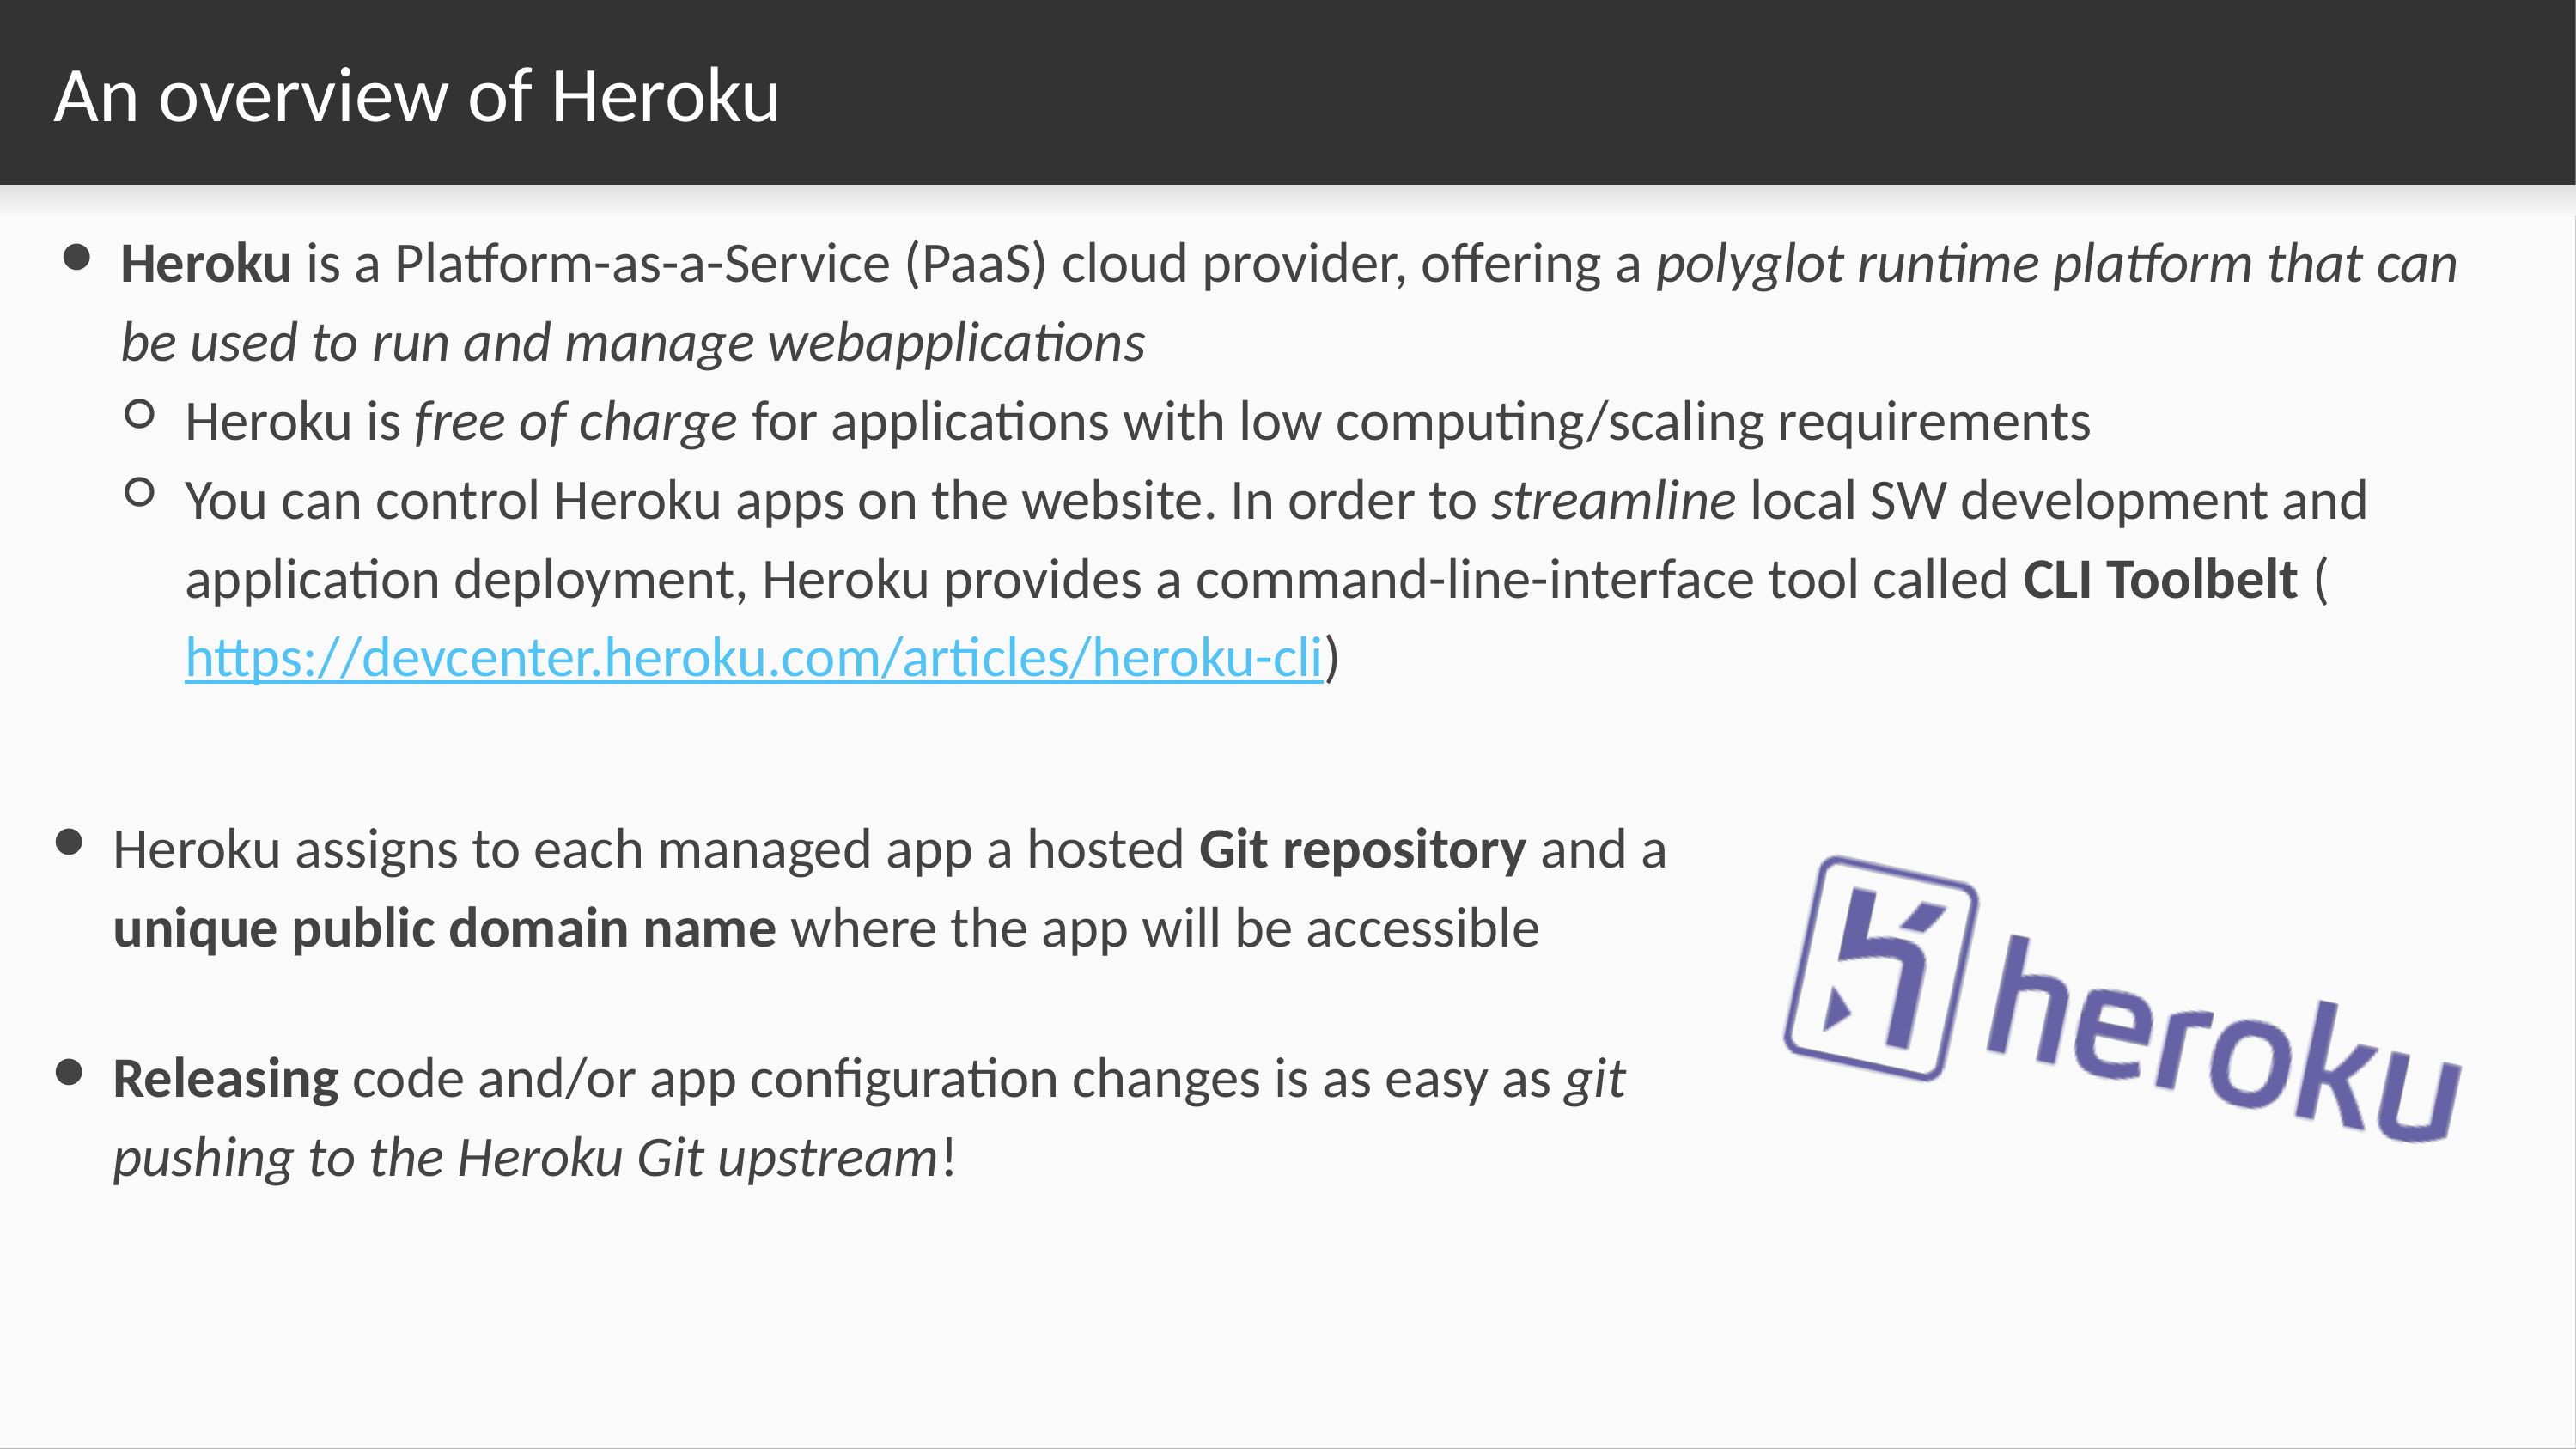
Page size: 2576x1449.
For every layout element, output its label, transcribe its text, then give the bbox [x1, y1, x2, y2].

title An overview of Heroku [27, 4, 2514, 175]
picture [1766, 837, 2488, 1204]
text_box Heroku assigns to each managed app a hosted Git repository and a unique public domain name where the app will be accessible Releasing code and/or app configuration changes is as easy as git pushing to the Heroku Git upstream! [35, 787, 1726, 1288]
text_box Heroku is a Platform-as-a-Service (PaaS) cloud provider, offering a polyglot runtime platform that can be used to run and manage webapplications Heroku is free of charge for applications with low computing/scaling requirements You can control Heroku apps on the website. In order to streamline local SW development and application deployment, Heroku provides a command-line-interface tool called CLI Toolbelt (https://devcenter.heroku.com/articles/heroku-cli) [43, 201, 2489, 809]
